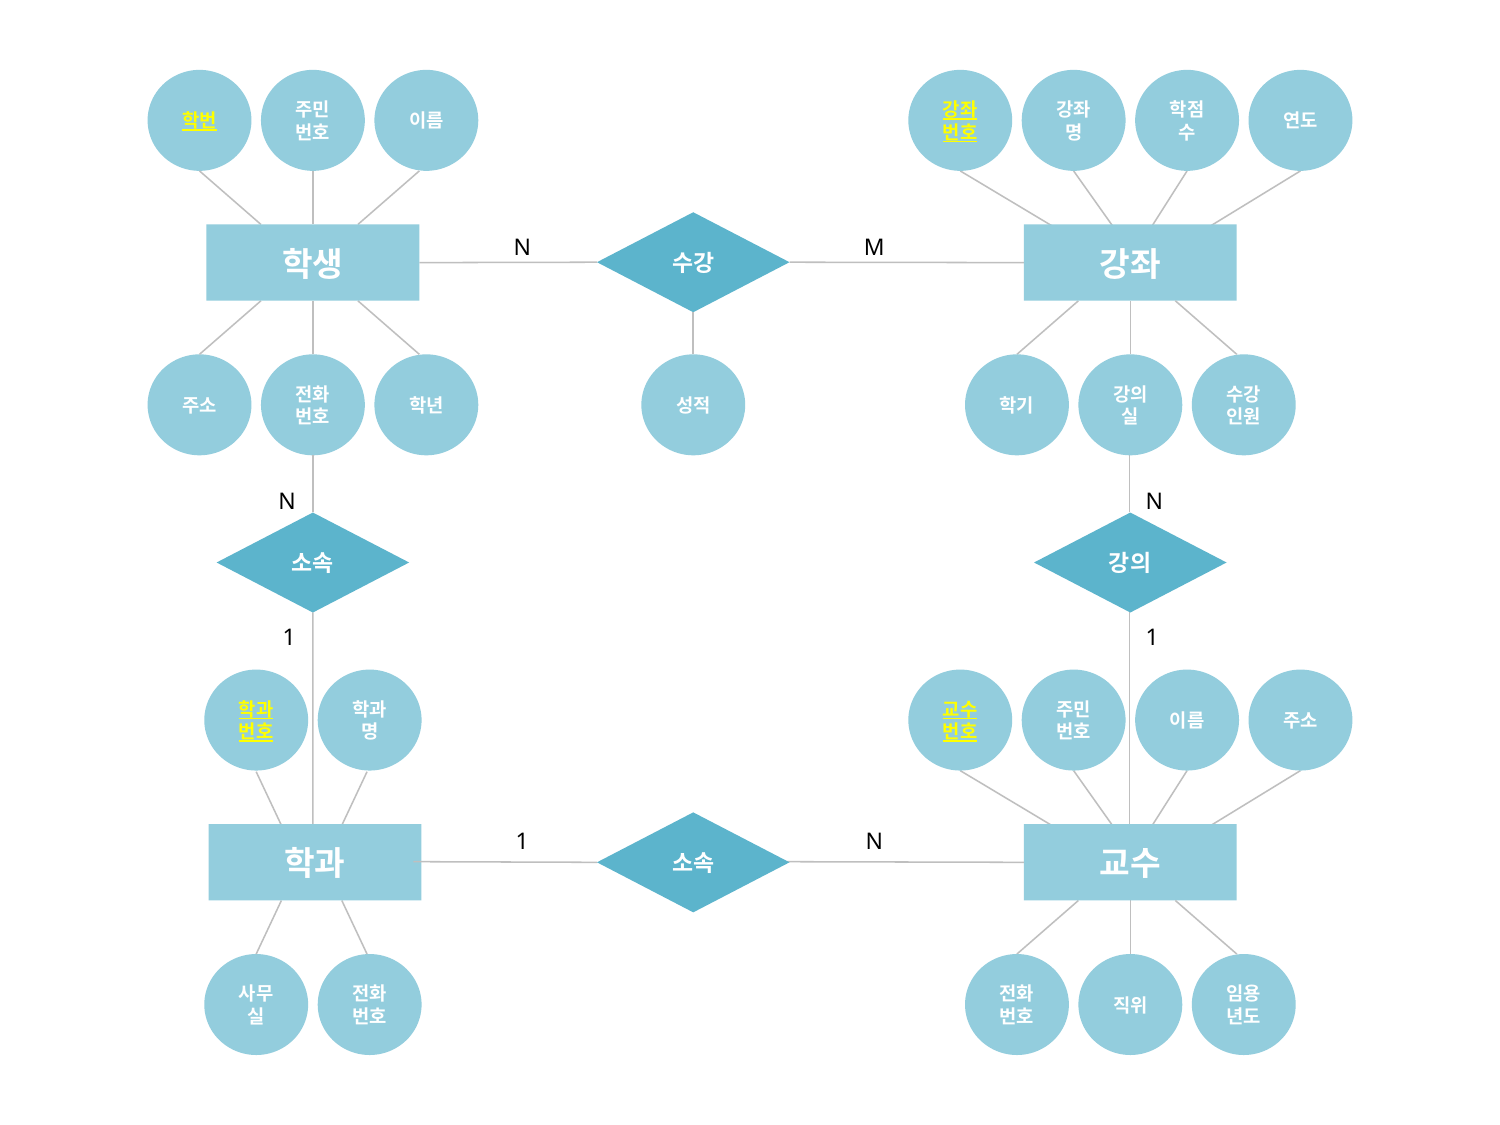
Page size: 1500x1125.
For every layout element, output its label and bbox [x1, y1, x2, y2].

text_box [147, 69, 1353, 1056]
